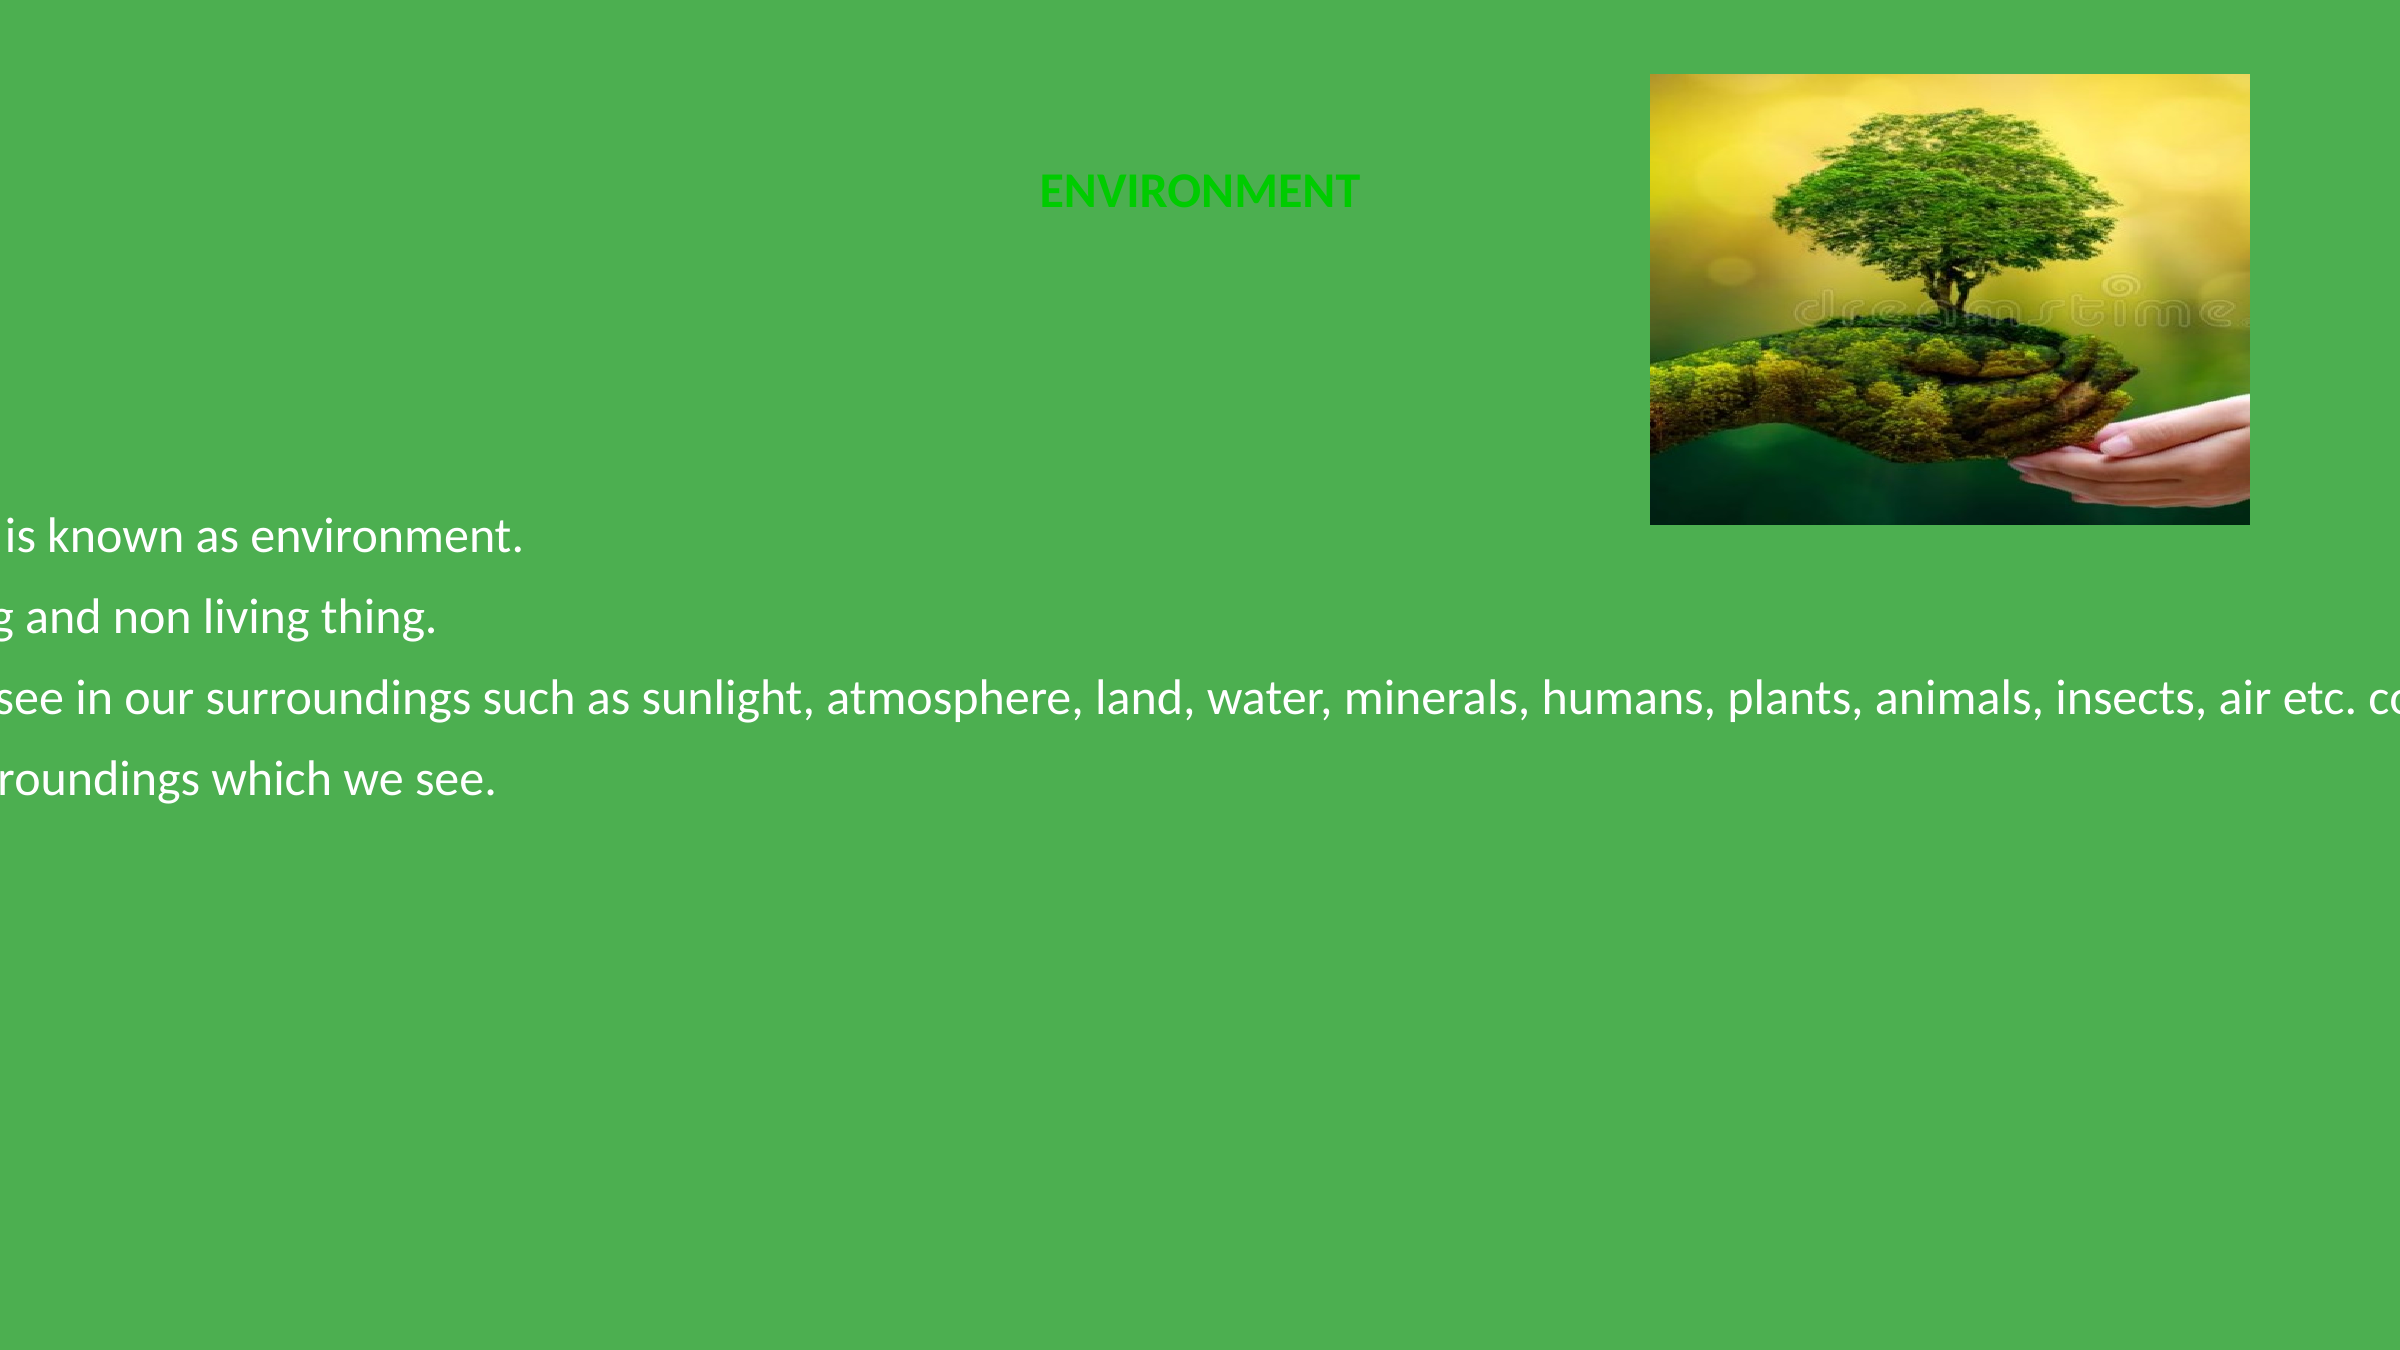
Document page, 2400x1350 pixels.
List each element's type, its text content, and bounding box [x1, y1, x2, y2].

text_box ENVIRONMENT [1024, 149, 1376, 225]
text_box Everything around us is known as environment. It includes every living and non living thing. Everything which we see in our surroundings such as sunlight, atmosphere, land, water, minerals, humans, plants, animals, insects, air etc. comes in environment. It is the sum of all surroundings which we see. [0, 449, 2400, 813]
picture [1649, 74, 2251, 526]
